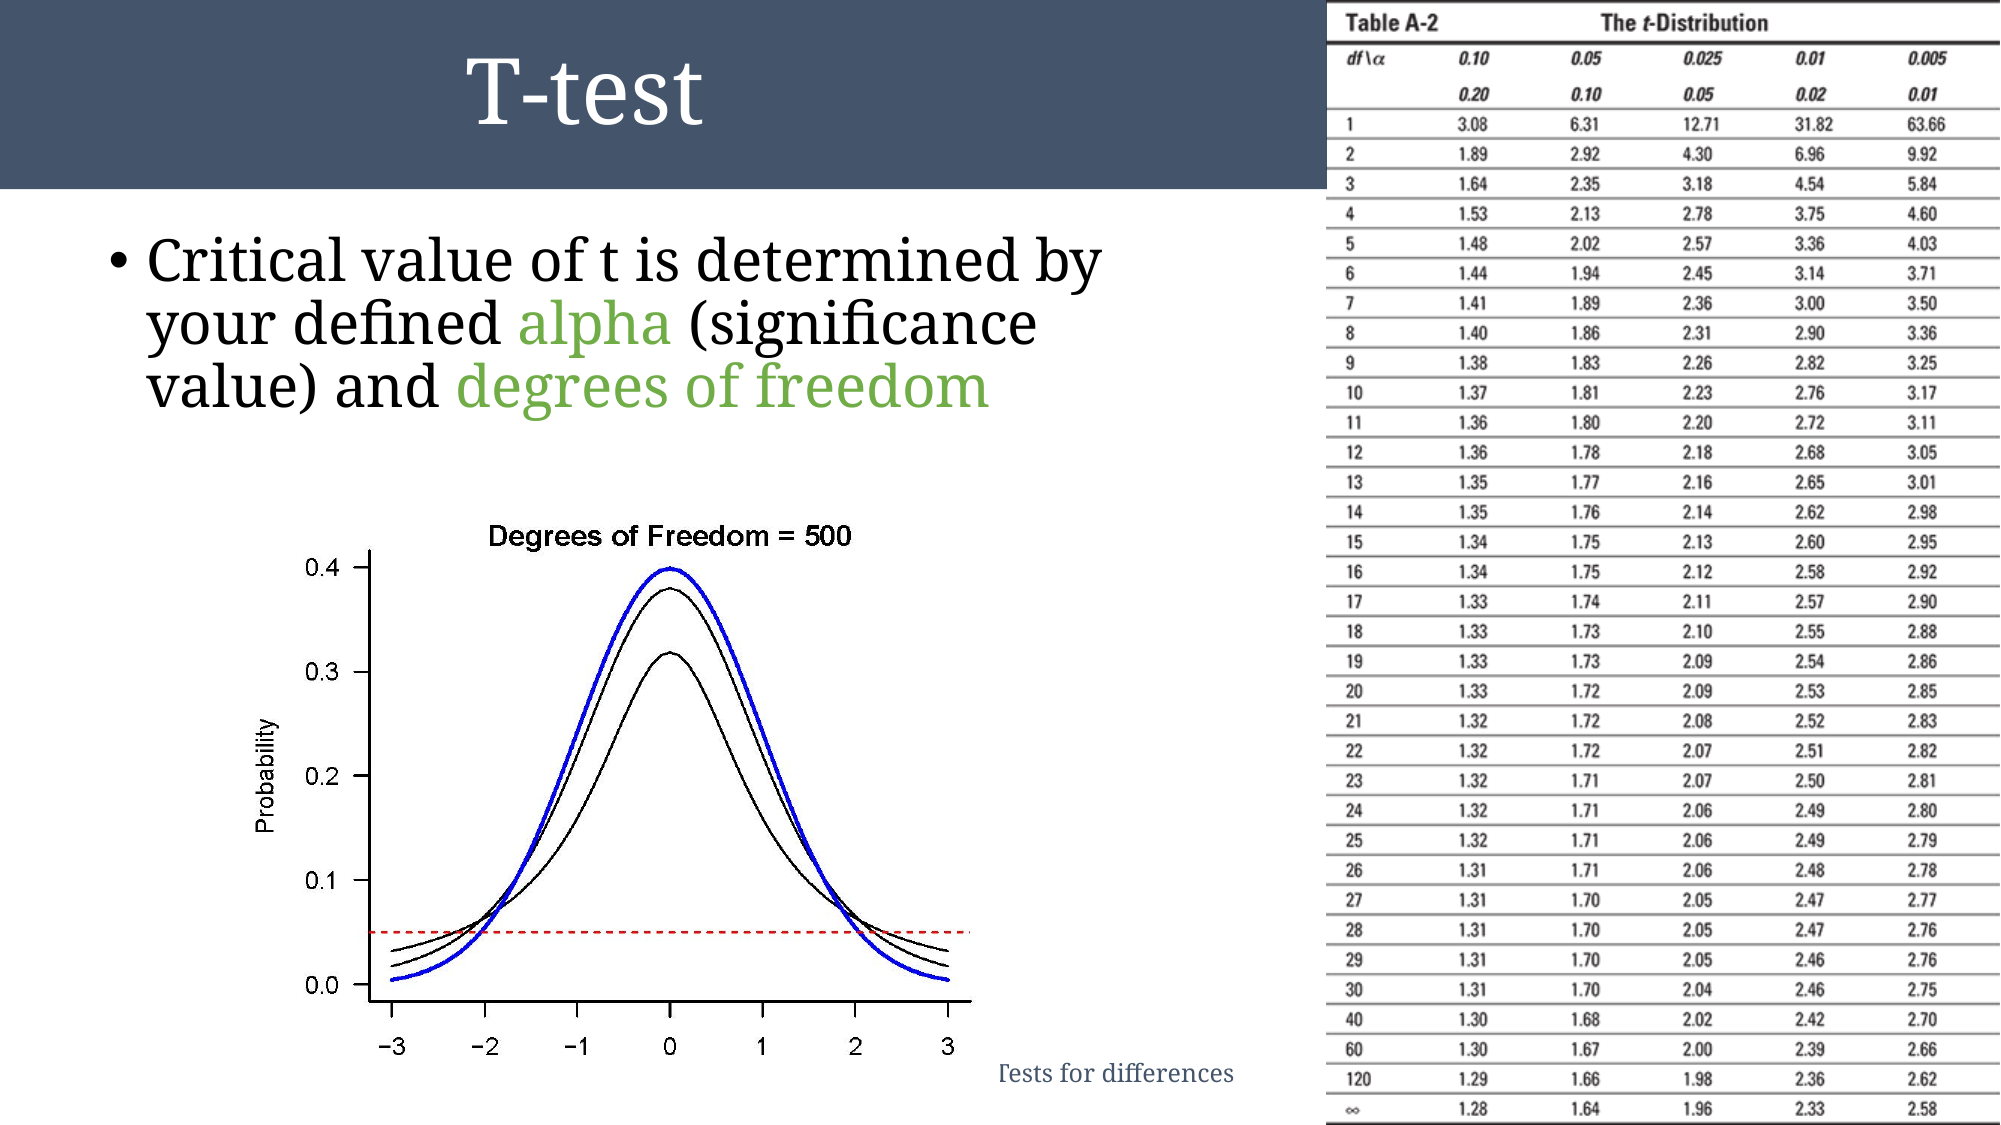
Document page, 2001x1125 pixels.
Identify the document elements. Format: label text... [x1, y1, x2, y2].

footer NRC 290b week 7 – Tests for differences [1000, 1042, 1326, 1103]
picture [1326, 0, 2000, 1125]
title T-test [0, 0, 1326, 190]
picture [249, 520, 1000, 1121]
